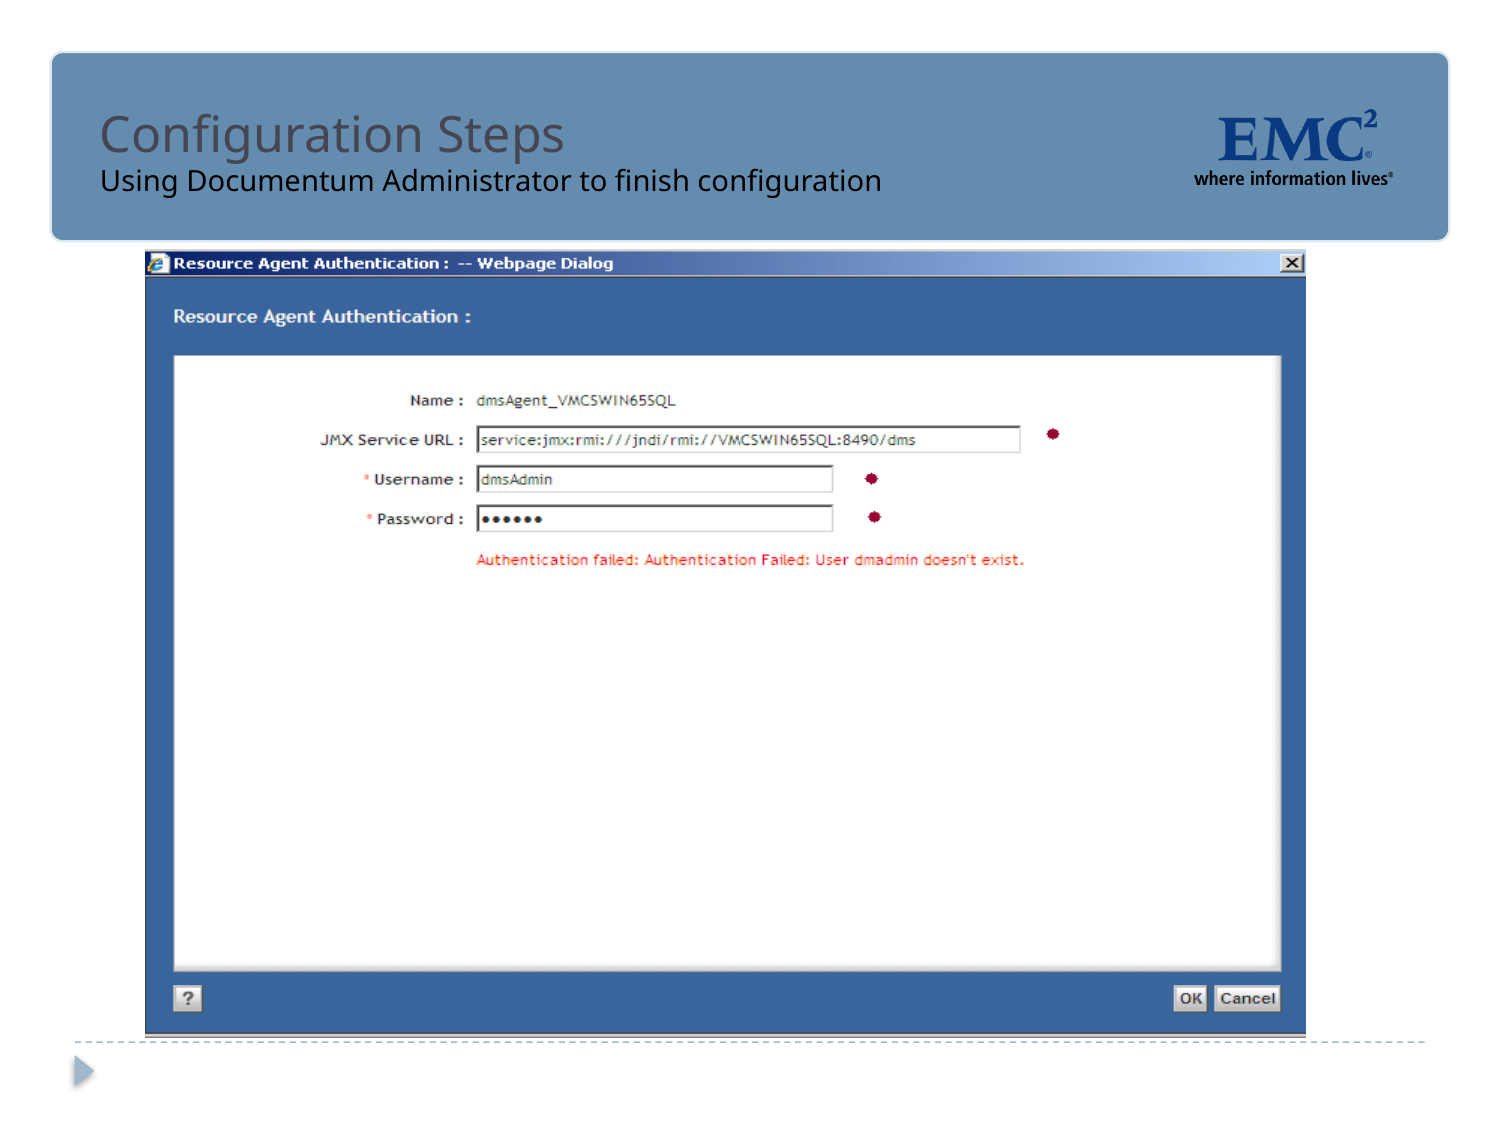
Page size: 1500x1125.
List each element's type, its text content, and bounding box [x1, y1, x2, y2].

picture [1193, 109, 1393, 185]
picture [145, 249, 1307, 1038]
text_box [50, 52, 1450, 242]
text_box Configuration Steps Using Documentum Administrator to finish configuration [99, 87, 1131, 213]
